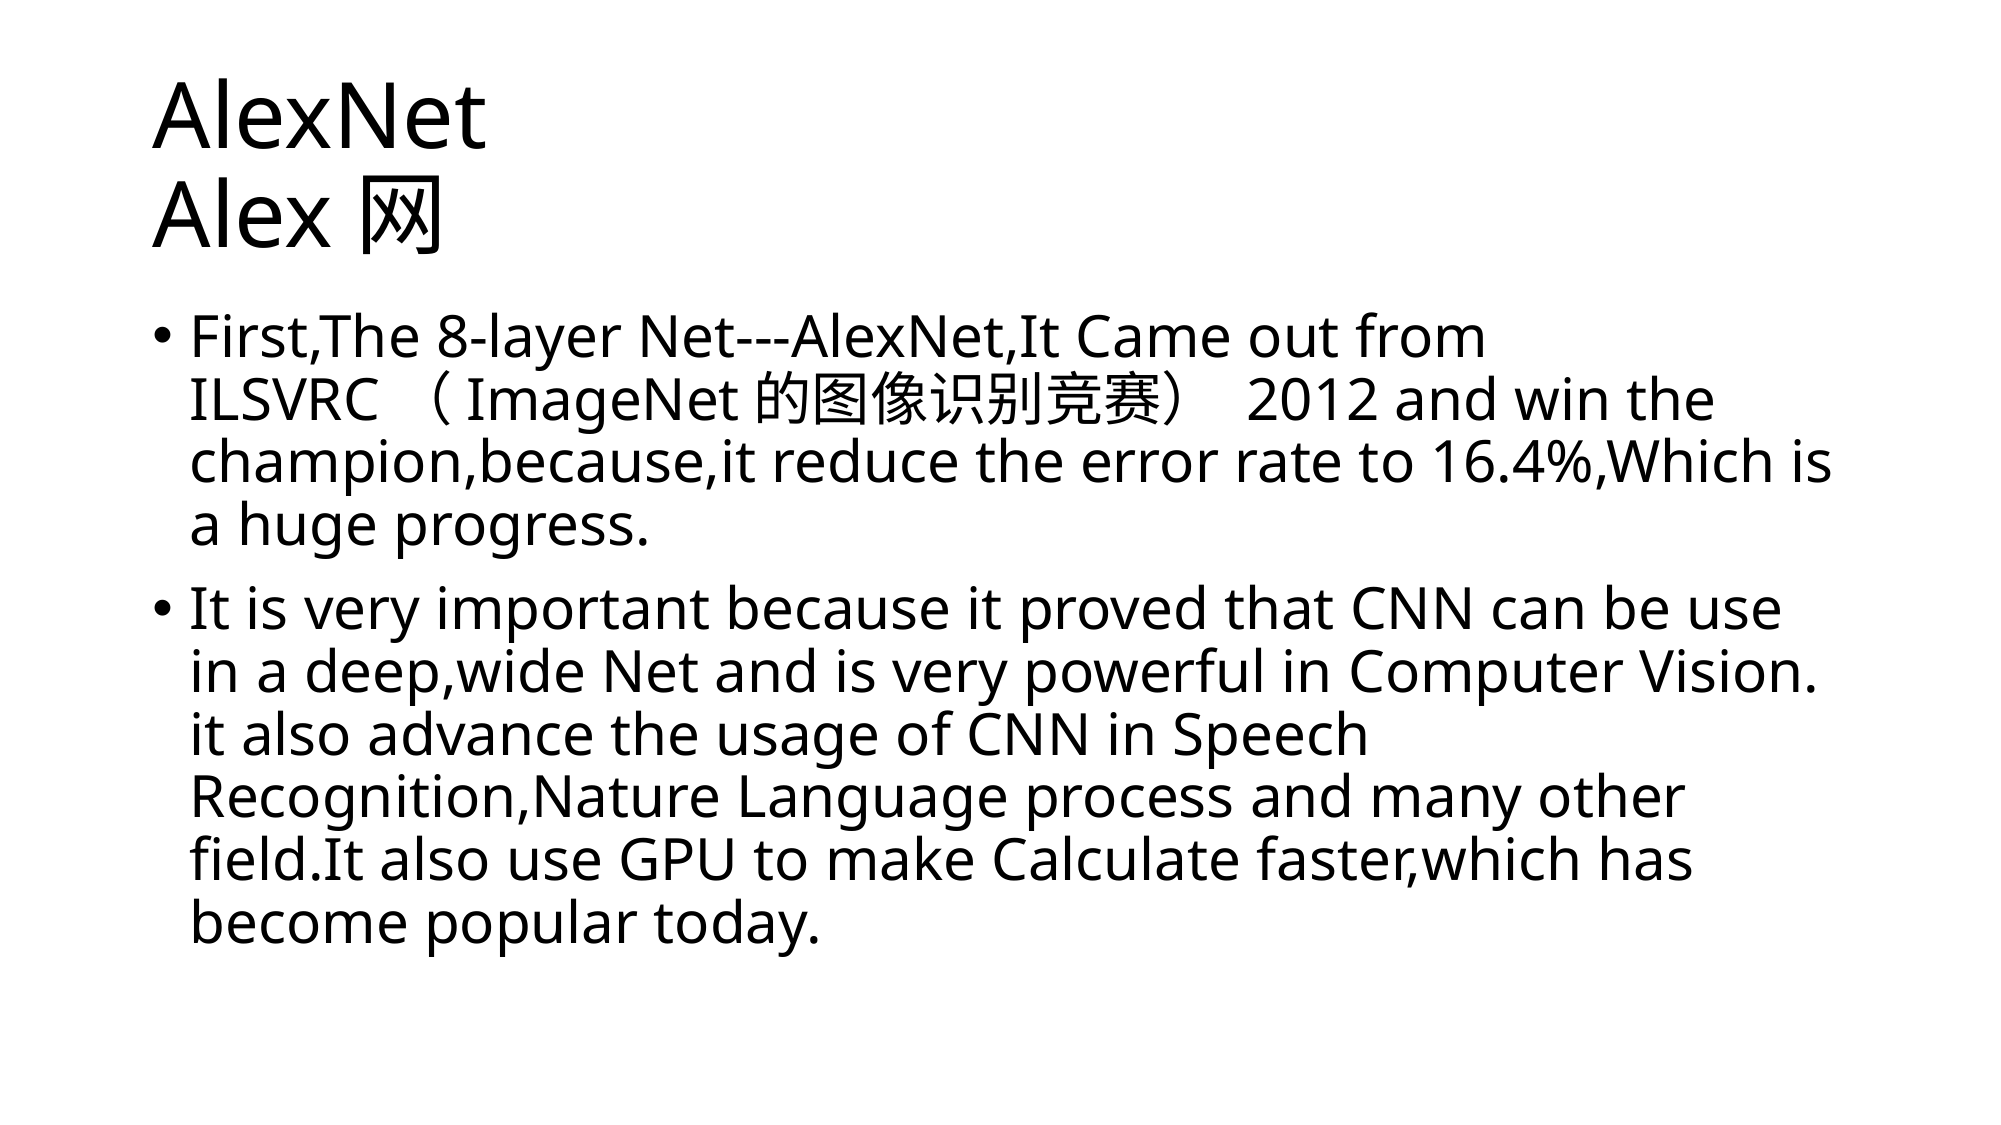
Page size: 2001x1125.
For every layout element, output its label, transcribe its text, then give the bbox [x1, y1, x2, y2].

list First,The 8-layer Net---AlexNet,It Came out from ILSVRC（ImageNet的图像识别竞赛） 2012 and win the champion,because,it reduce the error rate to 16.4%,Which is a huge progress. It is very important because it proved that CNN can be use in a deep,wide Net and is very powerful in Computer Vision. it also advance the usage of CNN in Speech Recognition,Nature Language process and many other field.It also use GPU to make Calculate faster,which has become popular today. [137, 299, 1863, 1014]
title AlexNet Alex网 [137, 59, 1863, 278]
